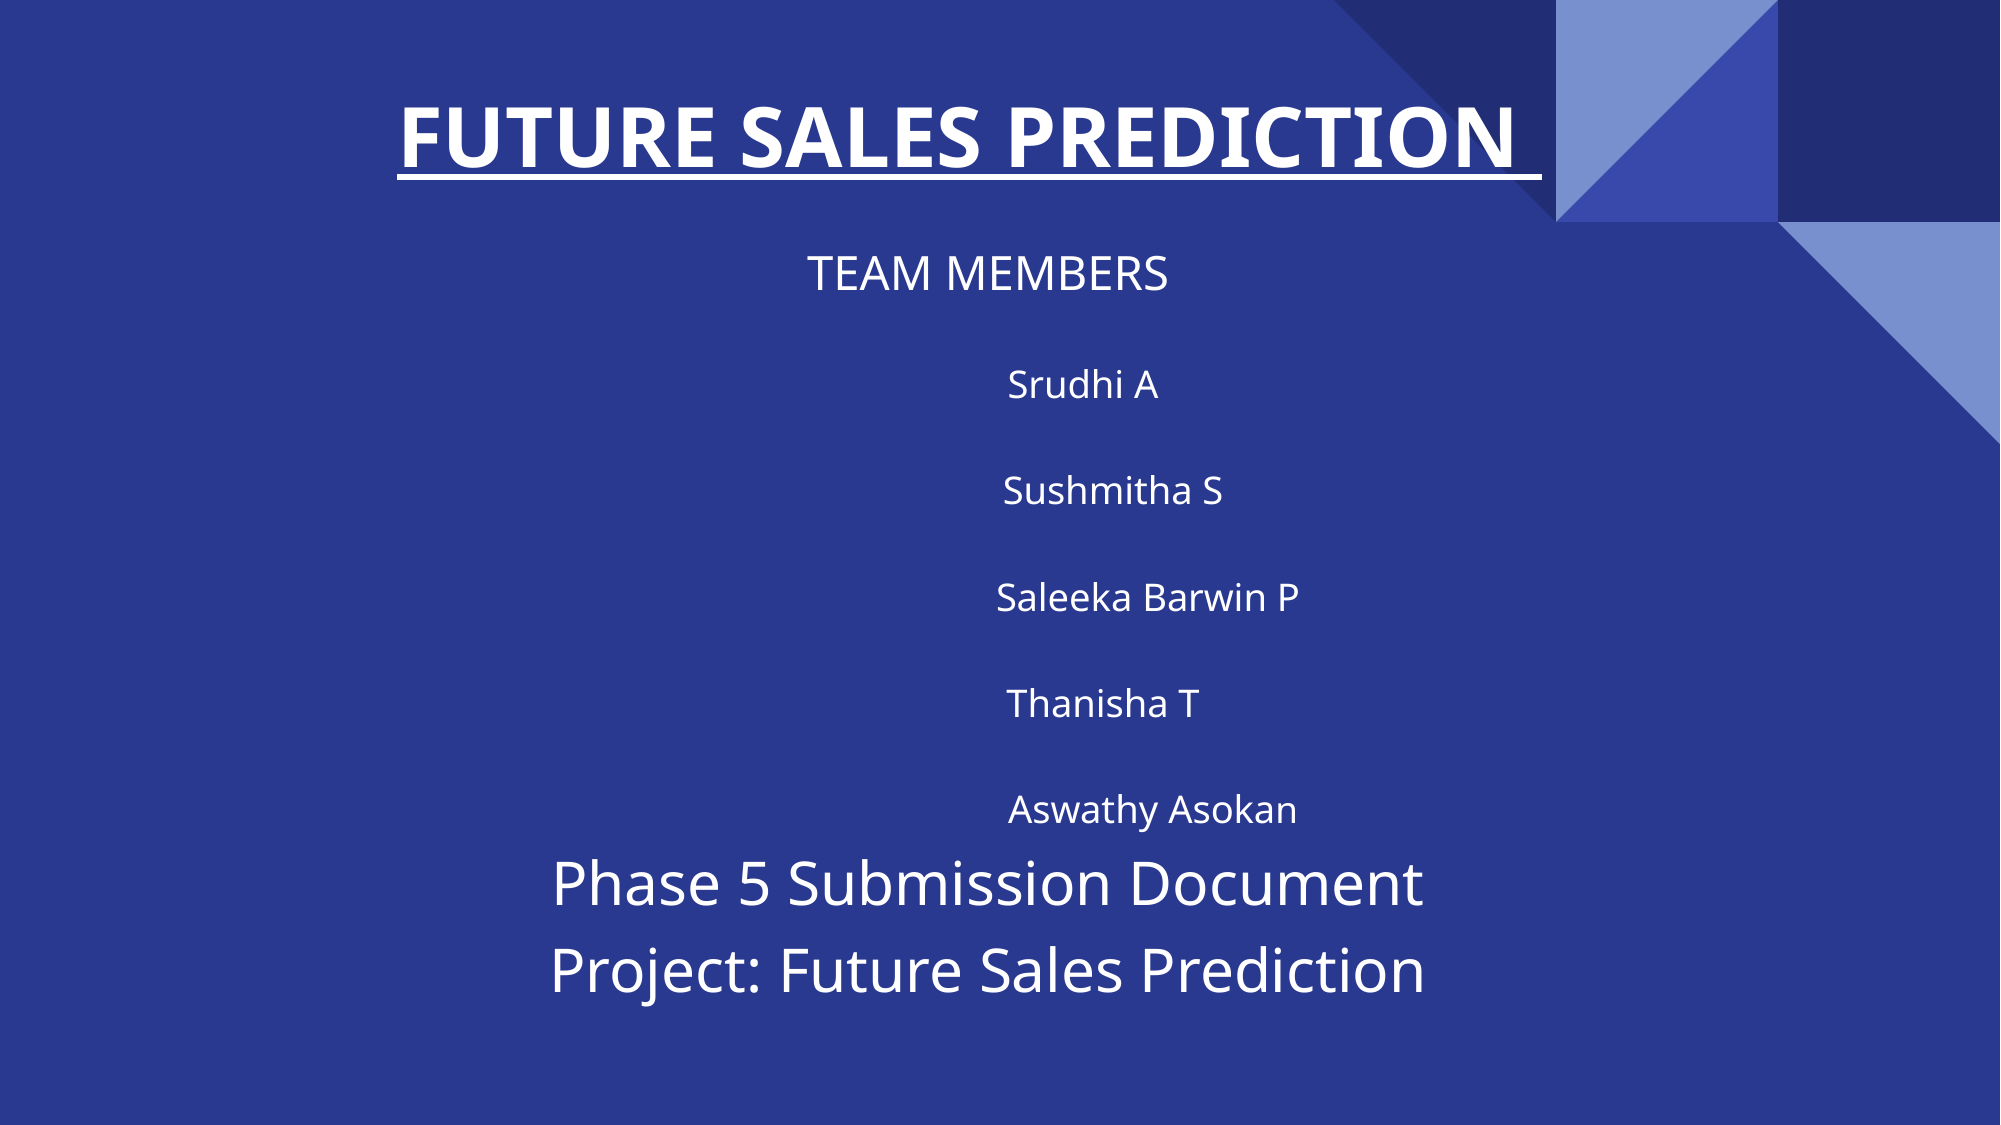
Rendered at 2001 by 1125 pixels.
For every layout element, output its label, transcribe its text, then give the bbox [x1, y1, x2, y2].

subtitle TEAM MEMBERS Srudhi A Sushmitha S Saleeka Barwin P Thanisha T Aswathy Asokan Phase 5 Submission Document Project: Future Sales Prediction [282, 236, 1695, 1028]
title FUTURE SALES PREDICTION [219, 0, 1720, 196]
